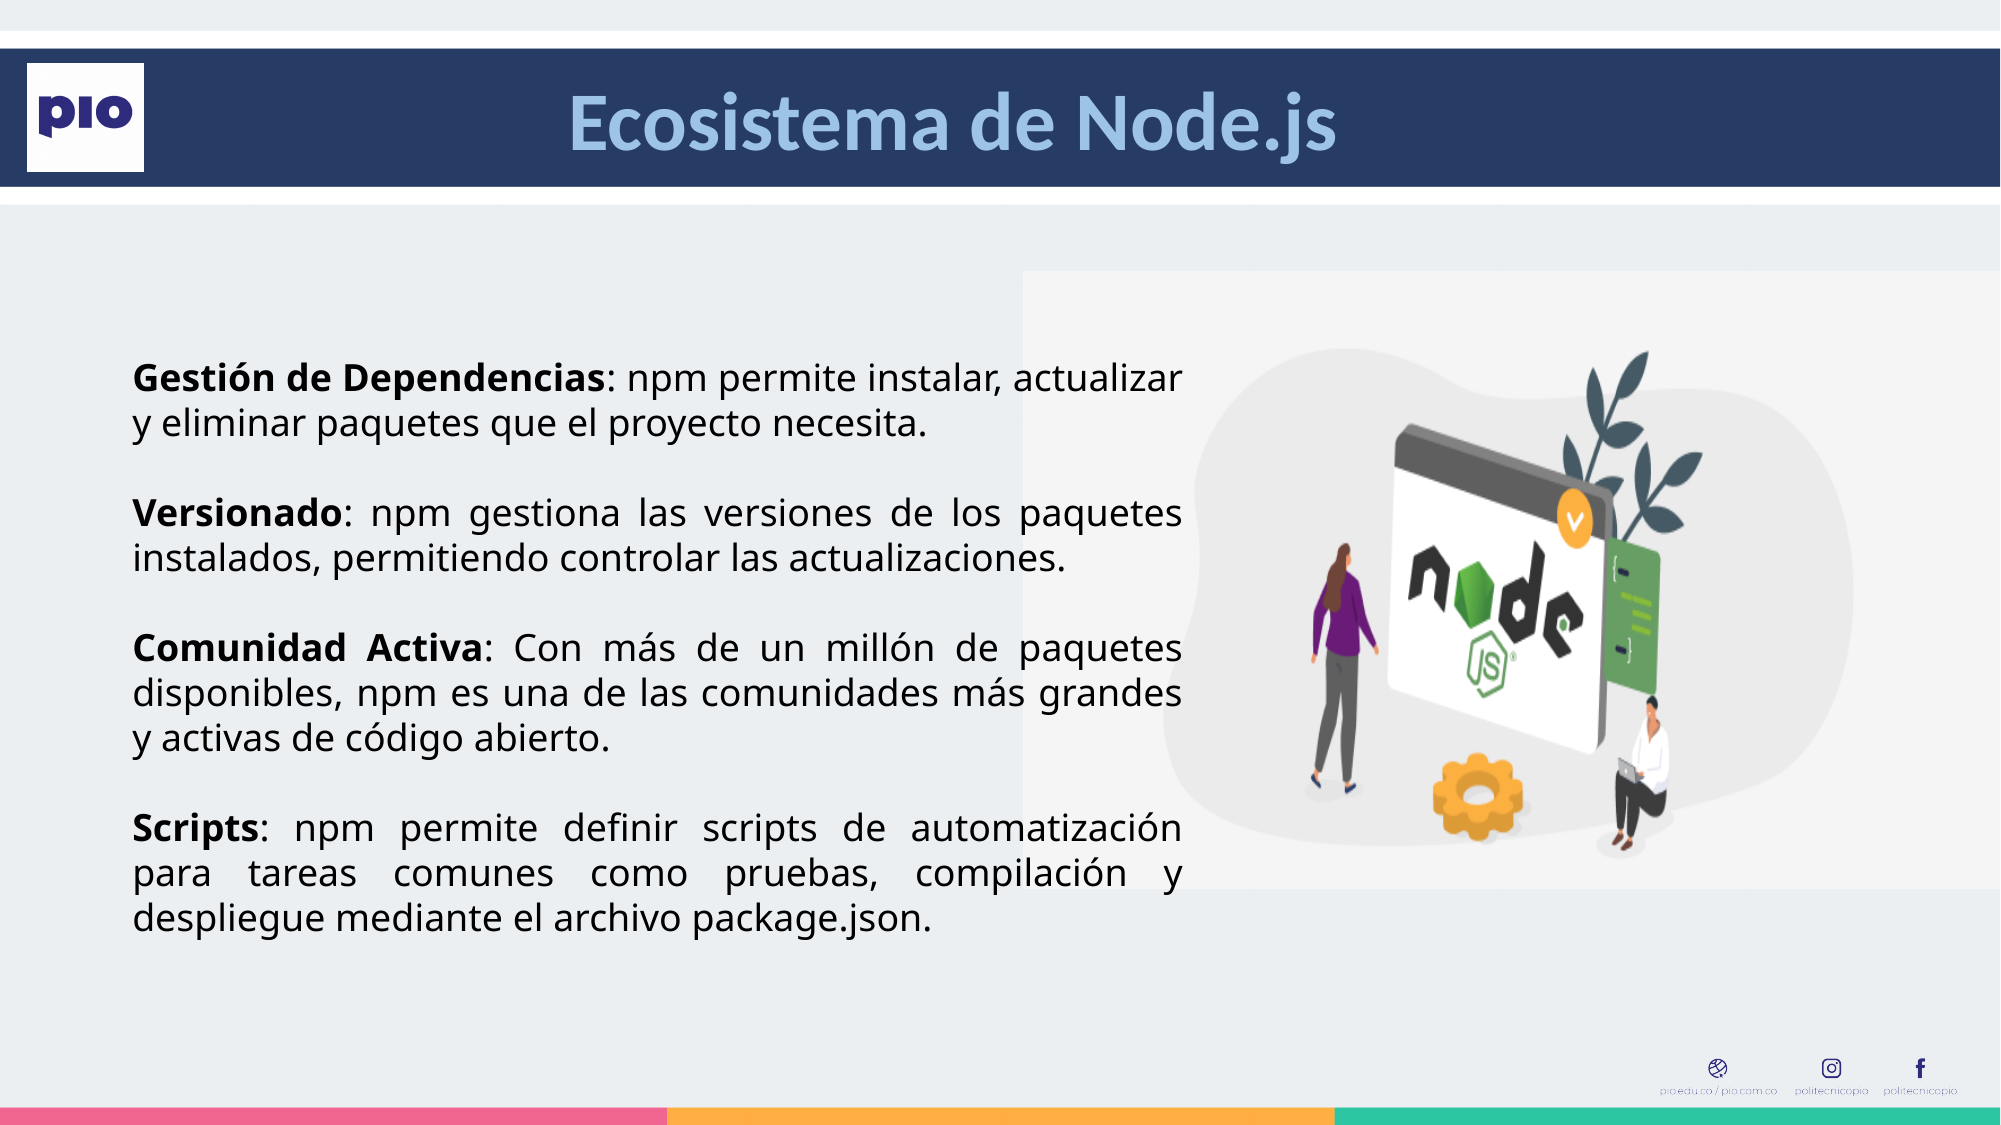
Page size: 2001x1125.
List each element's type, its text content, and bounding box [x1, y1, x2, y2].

text_box [44, 56, 171, 182]
picture [0, 0, 2001, 1125]
text_box Gestión de Dependencias: npm permite instalar, actualizar y eliminar paquetes que el proyecto necesita. Versionado: npm gestiona las versiones de los paquetes instalados, permitiendo controlar las actualizaciones. Comunidad Activa: Con más de un millón de paquetes disponibles, npm es una de las comunidades más grandes y activas de código abierto. Scripts: npm permite definir scripts de automatización para tareas comunes como pruebas, compilación y despliegue mediante el archivo package.json. [117, 346, 1199, 946]
text_box Ecosistema de Node.js [553, 59, 1494, 175]
